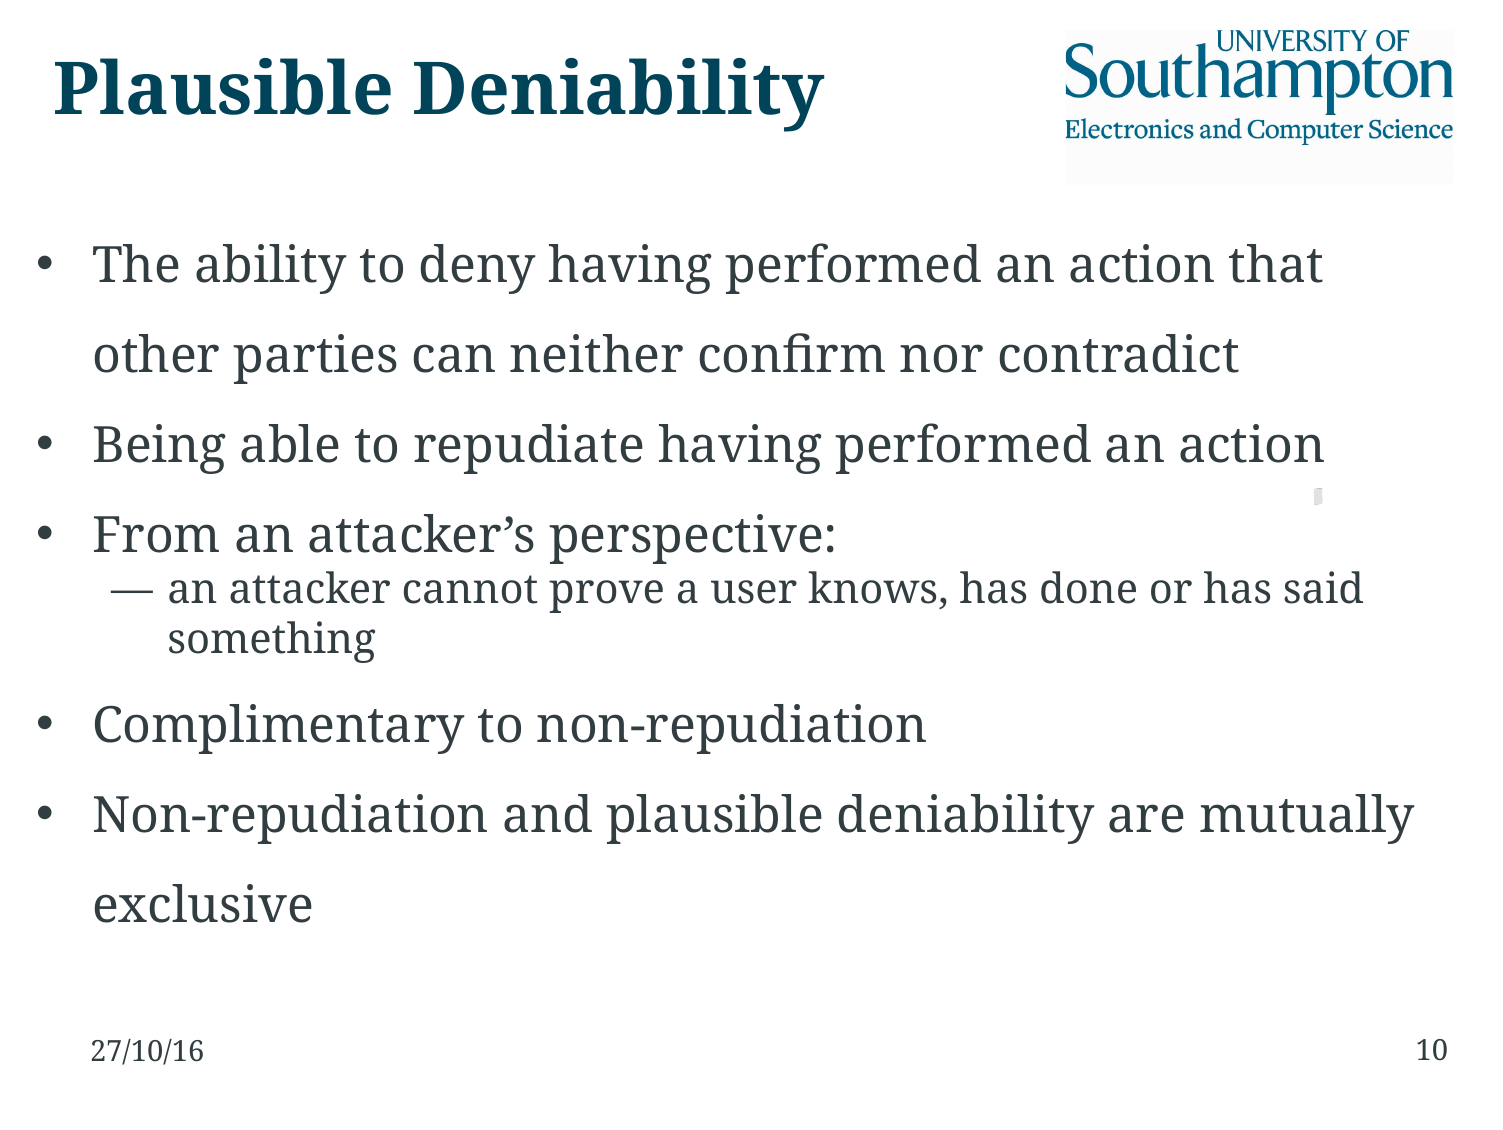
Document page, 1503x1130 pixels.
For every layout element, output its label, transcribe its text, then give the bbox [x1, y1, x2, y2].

text_box The ability to deny having performed an action that other parties can neither confirm nor contradict Being able to repudiate having performed an action From an attacker’s perspective: an attacker cannot prove a user knows, has done or has said something Complimentary to non-repudiation Non-repudiation and plausible deniability are mutually exclusive [34, 202, 1459, 940]
text_box 10 [1413, 1034, 1450, 1069]
text_box Plausible Deniability [50, 52, 889, 130]
text_box [1065, 30, 1453, 185]
text_box 27/10/16 [87, 1035, 212, 1069]
